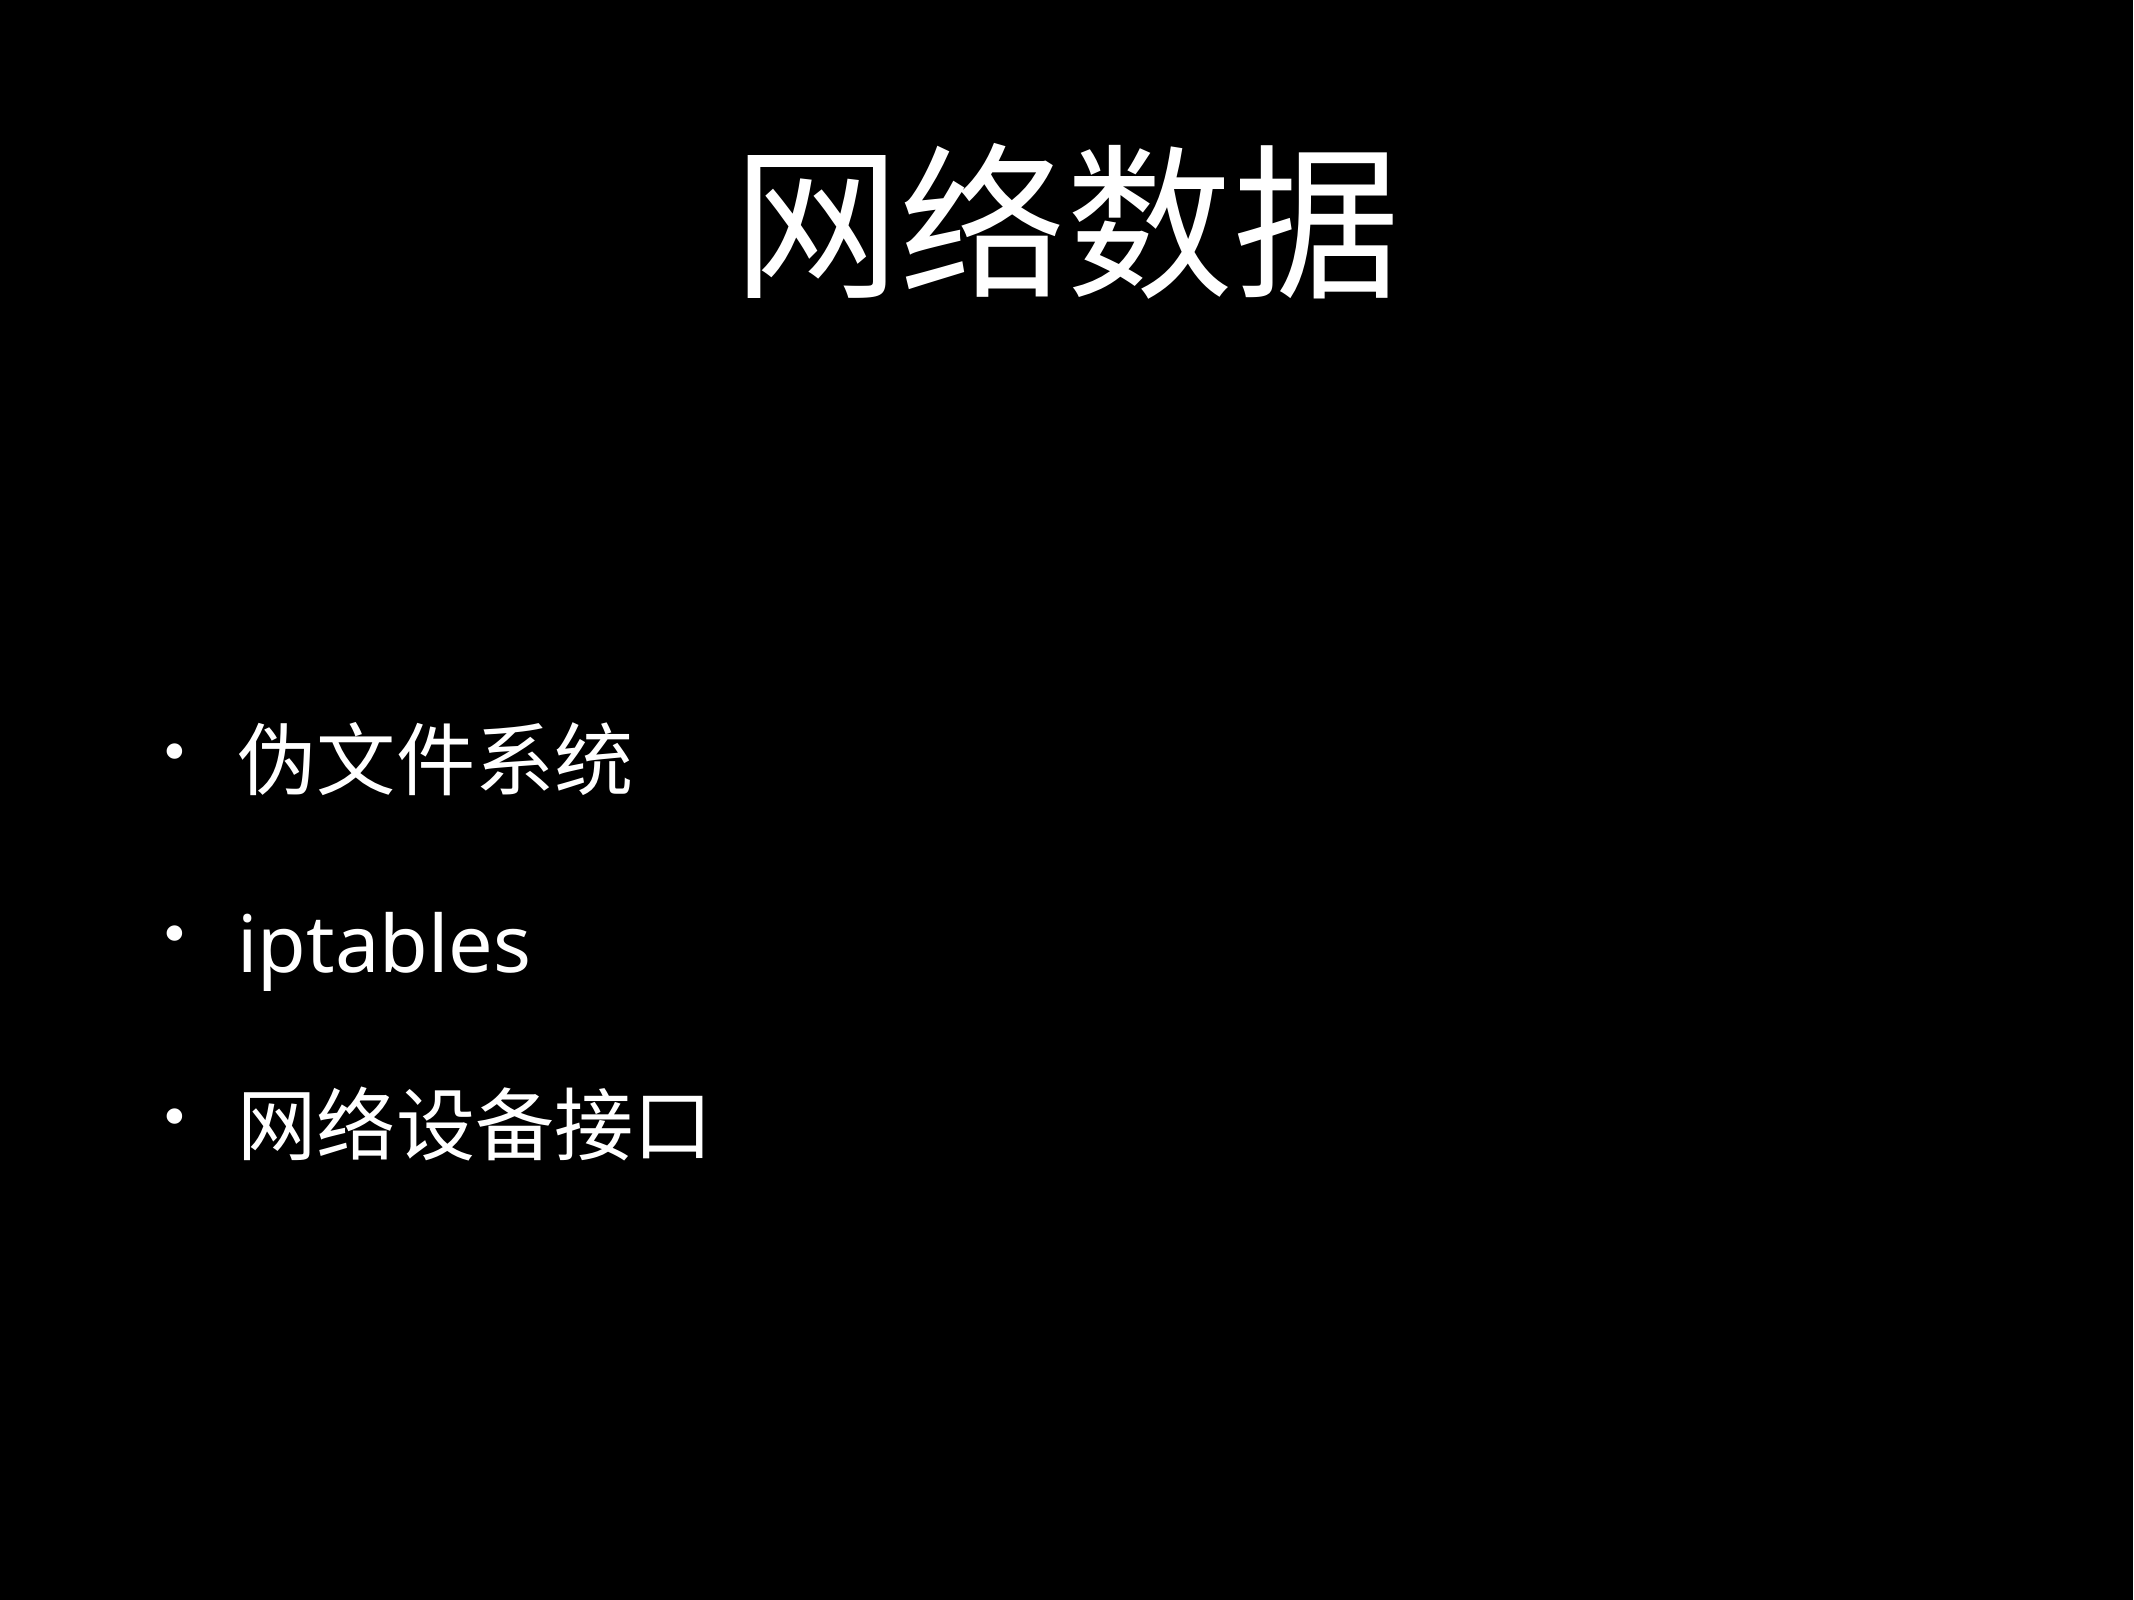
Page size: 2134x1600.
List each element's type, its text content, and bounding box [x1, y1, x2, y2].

list 伪文件系统 iptables 网络设备接口 [155, 424, 1978, 1457]
title 网络数据 [155, 41, 1978, 397]
